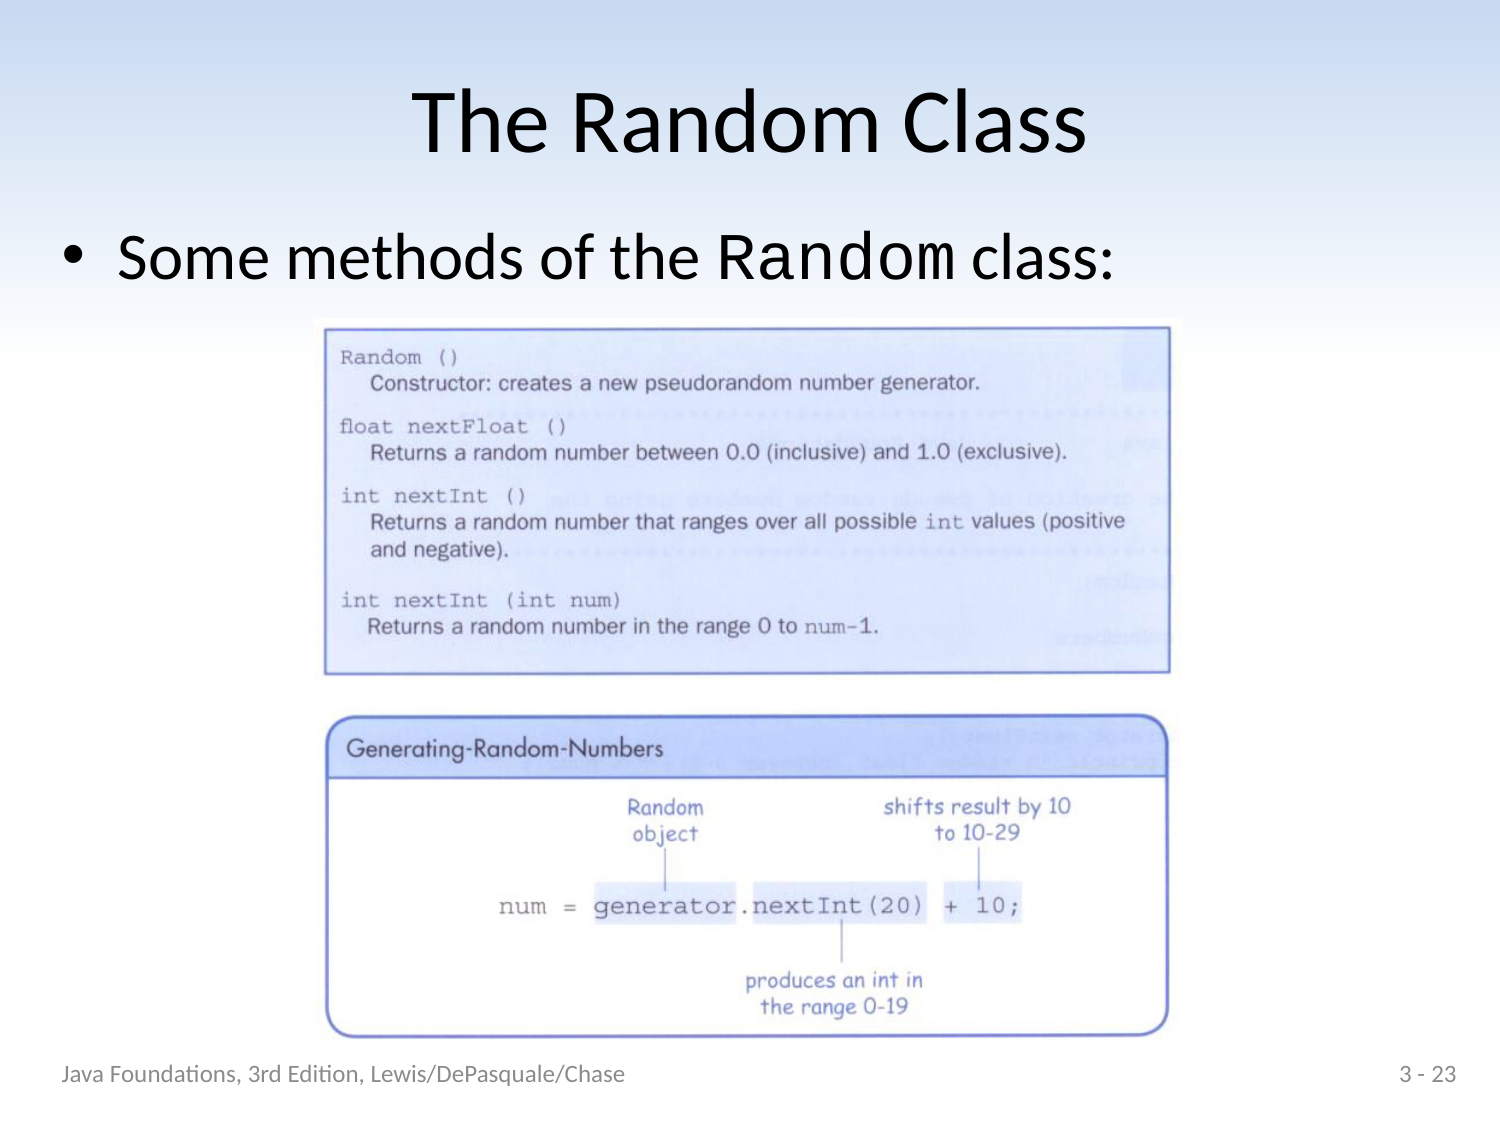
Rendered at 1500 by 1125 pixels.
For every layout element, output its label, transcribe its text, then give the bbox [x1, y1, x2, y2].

slide_number 3 - 23 [1121, 1042, 1472, 1103]
title The Random Class [28, 45, 1473, 186]
picture [314, 704, 1183, 1047]
list Some methods of the Random class: [46, 205, 1473, 1043]
footer Java Foundations, 3rd Edition, Lewis/DePasquale/Chase [46, 1042, 1121, 1103]
picture [314, 317, 1183, 681]
